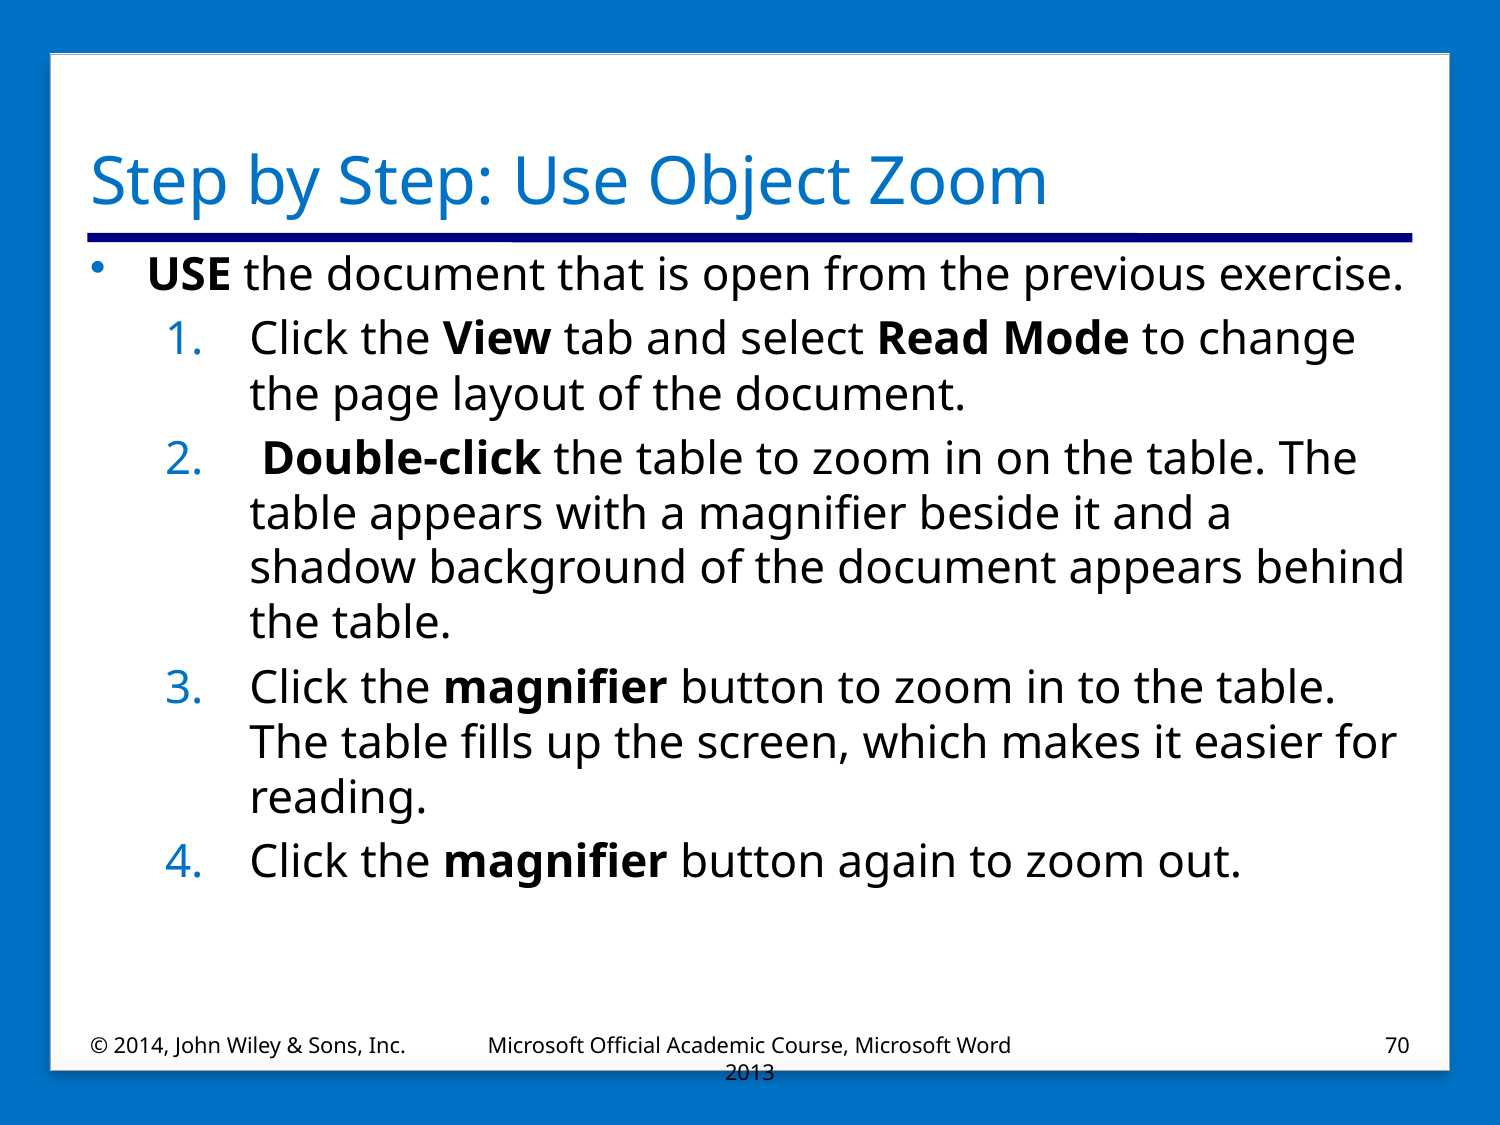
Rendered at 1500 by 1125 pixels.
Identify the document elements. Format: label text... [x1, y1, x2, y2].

list USE the document that is open from the previous exercise. Click the View tab and select Read Mode to change the page layout of the document. Double-click the table to zoom in on the table. The table appears with a magnifier beside it and a shadow background of the document appears behind the table. Click the magnifier button to zoom in to the table. The table fills up the screen, which makes it easier for reading. Click the magnifier button again to zoom out. [75, 237, 1425, 1063]
slide_number 70 [1074, 1024, 1426, 1103]
slide_number © 2014, John Wiley & Sons, Inc. [74, 1024, 426, 1103]
footer Microsoft Official Academic Course, Microsoft Word 2013 [449, 1024, 1051, 1103]
title Step by Step: Use Object Zoom [74, 74, 1426, 226]
